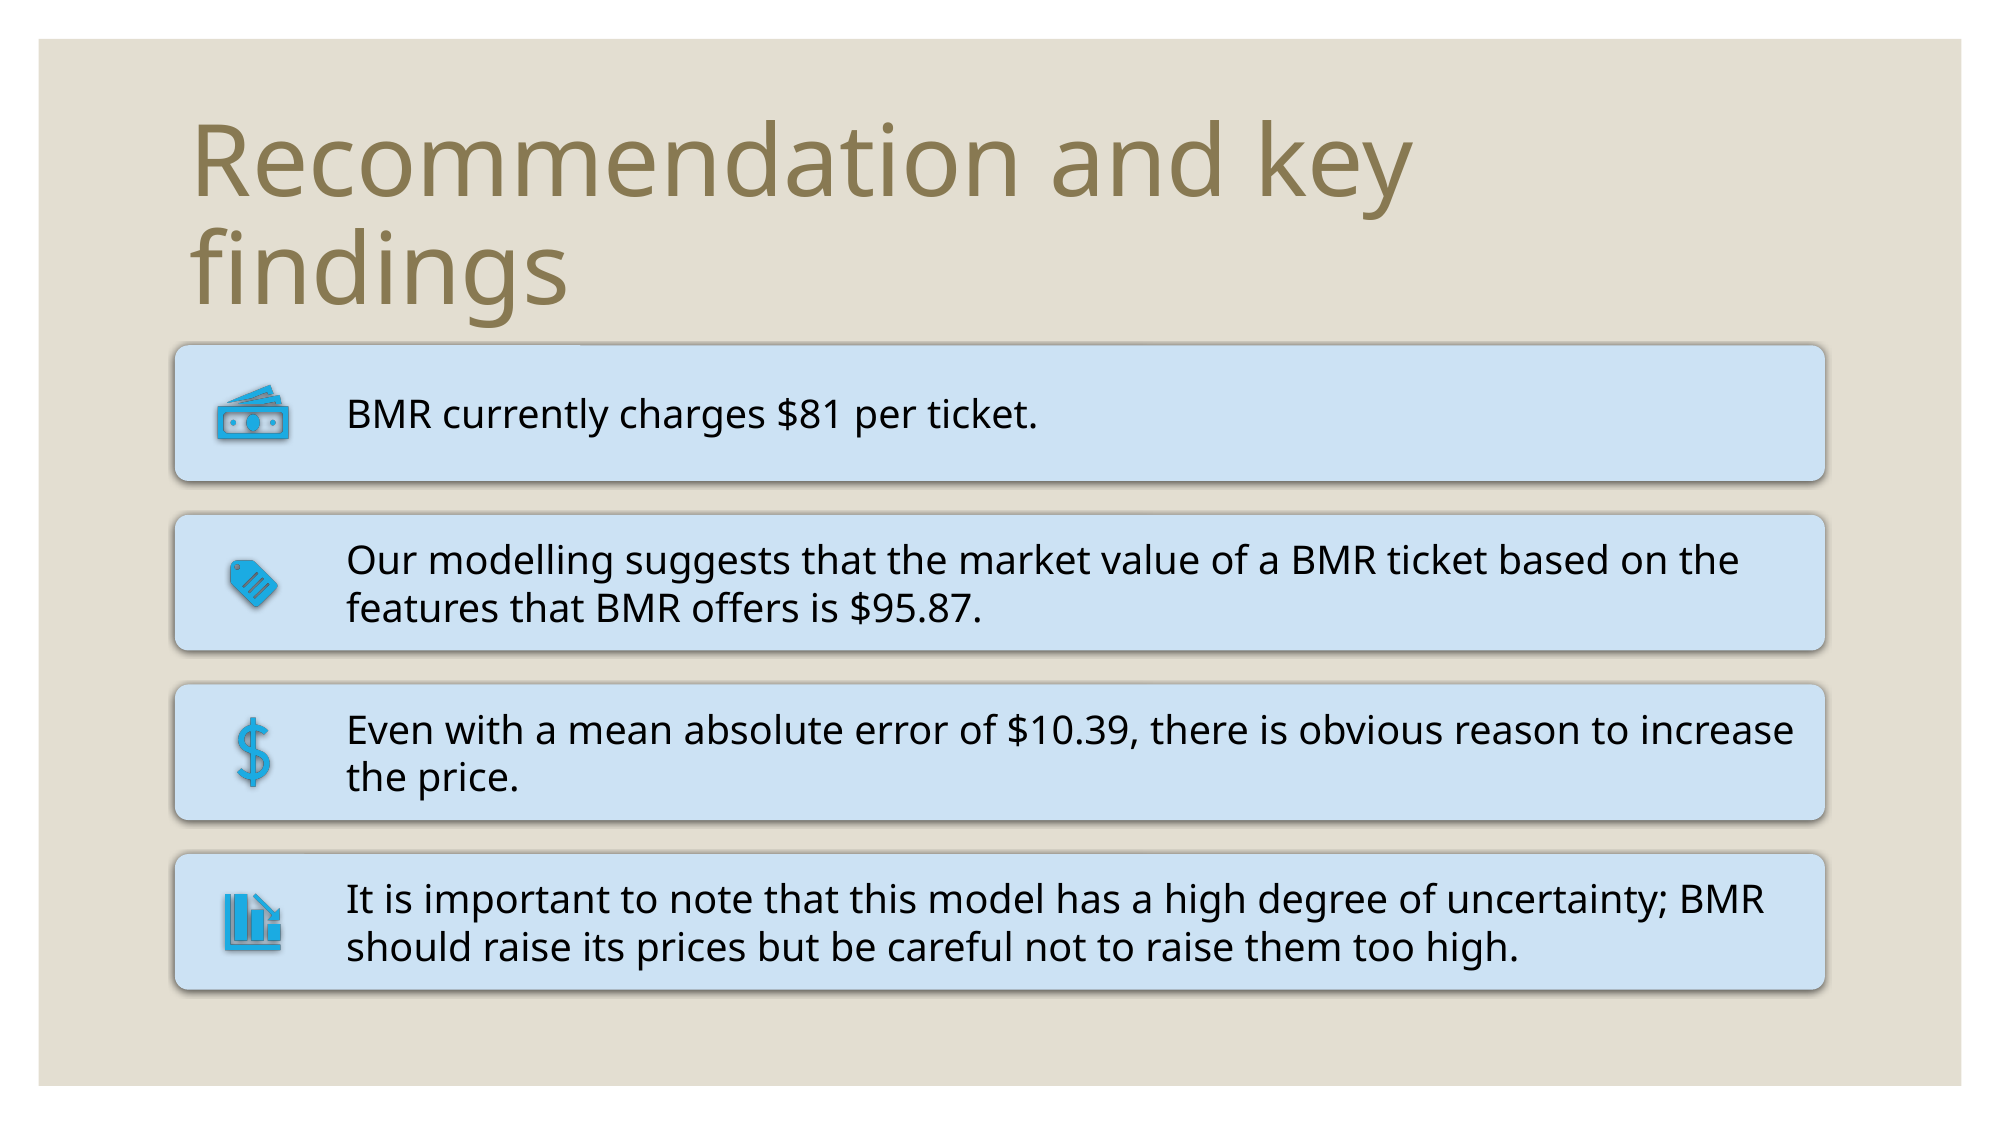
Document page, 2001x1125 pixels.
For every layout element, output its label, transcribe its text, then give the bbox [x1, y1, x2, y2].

title Recommendation and key findings [174, 105, 1825, 331]
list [174, 344, 1825, 990]
